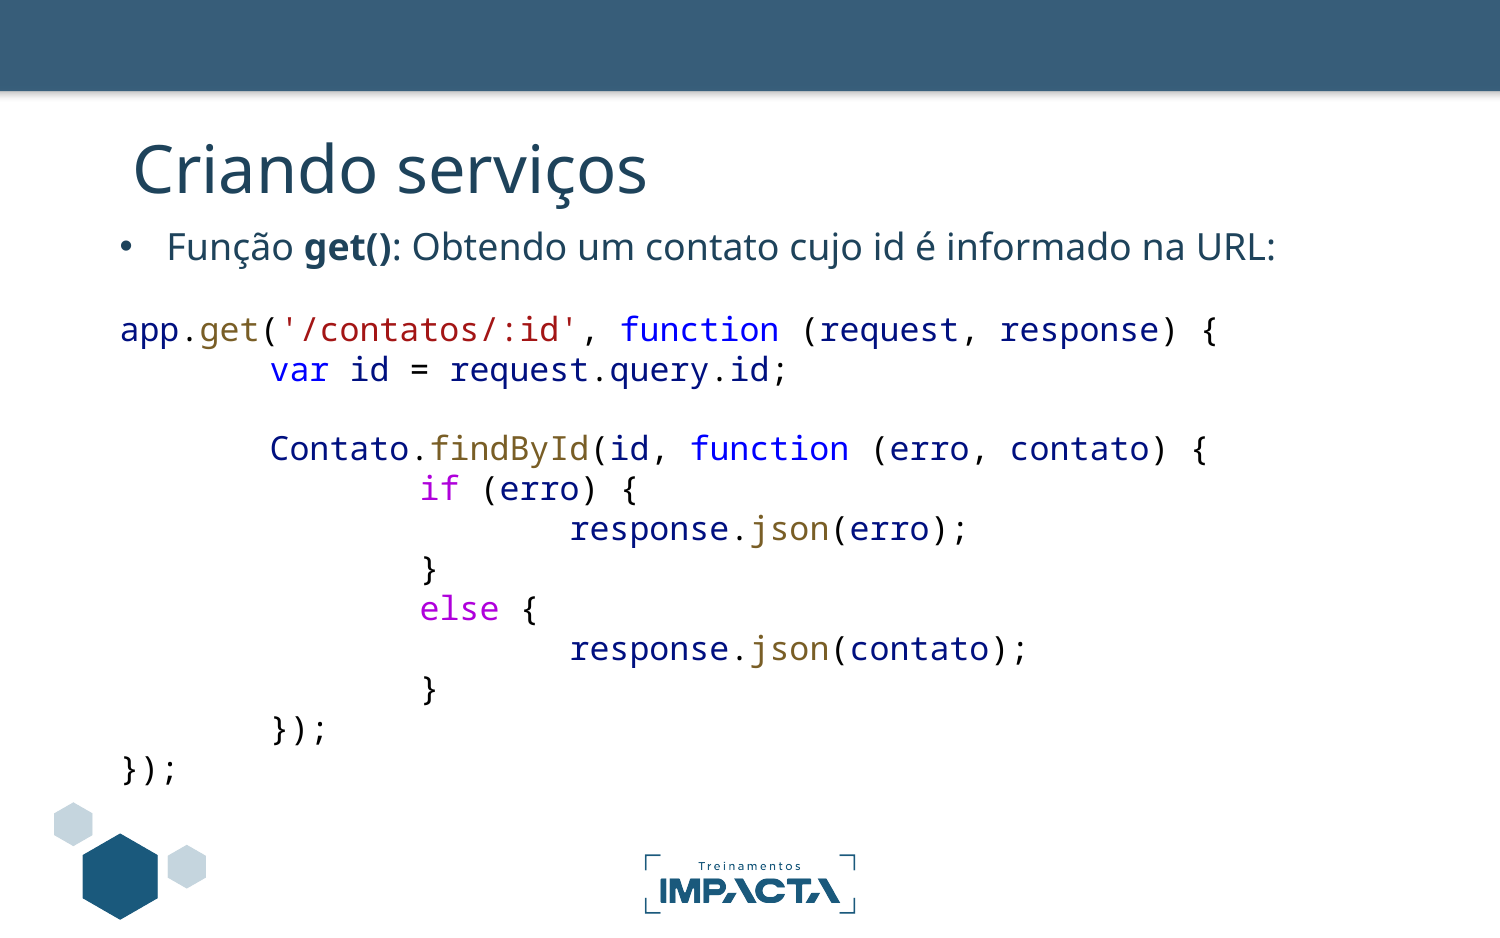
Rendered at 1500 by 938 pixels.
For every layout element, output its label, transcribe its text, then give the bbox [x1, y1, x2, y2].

text_box Criando serviços [117, 119, 665, 215]
picture [633, 847, 867, 921]
text_box Função get(): Obtendo um contato cujo id é informado na URL: app.get('/contatos/:id', function (request, response) { var id = request.query.id; Contato.findById(id, function (erro, contato) { if (erro) { response.json(erro); } else { response.json(contato); } }); }); [104, 215, 1429, 795]
picture [54, 802, 206, 921]
text_box [0, 0, 1500, 92]
